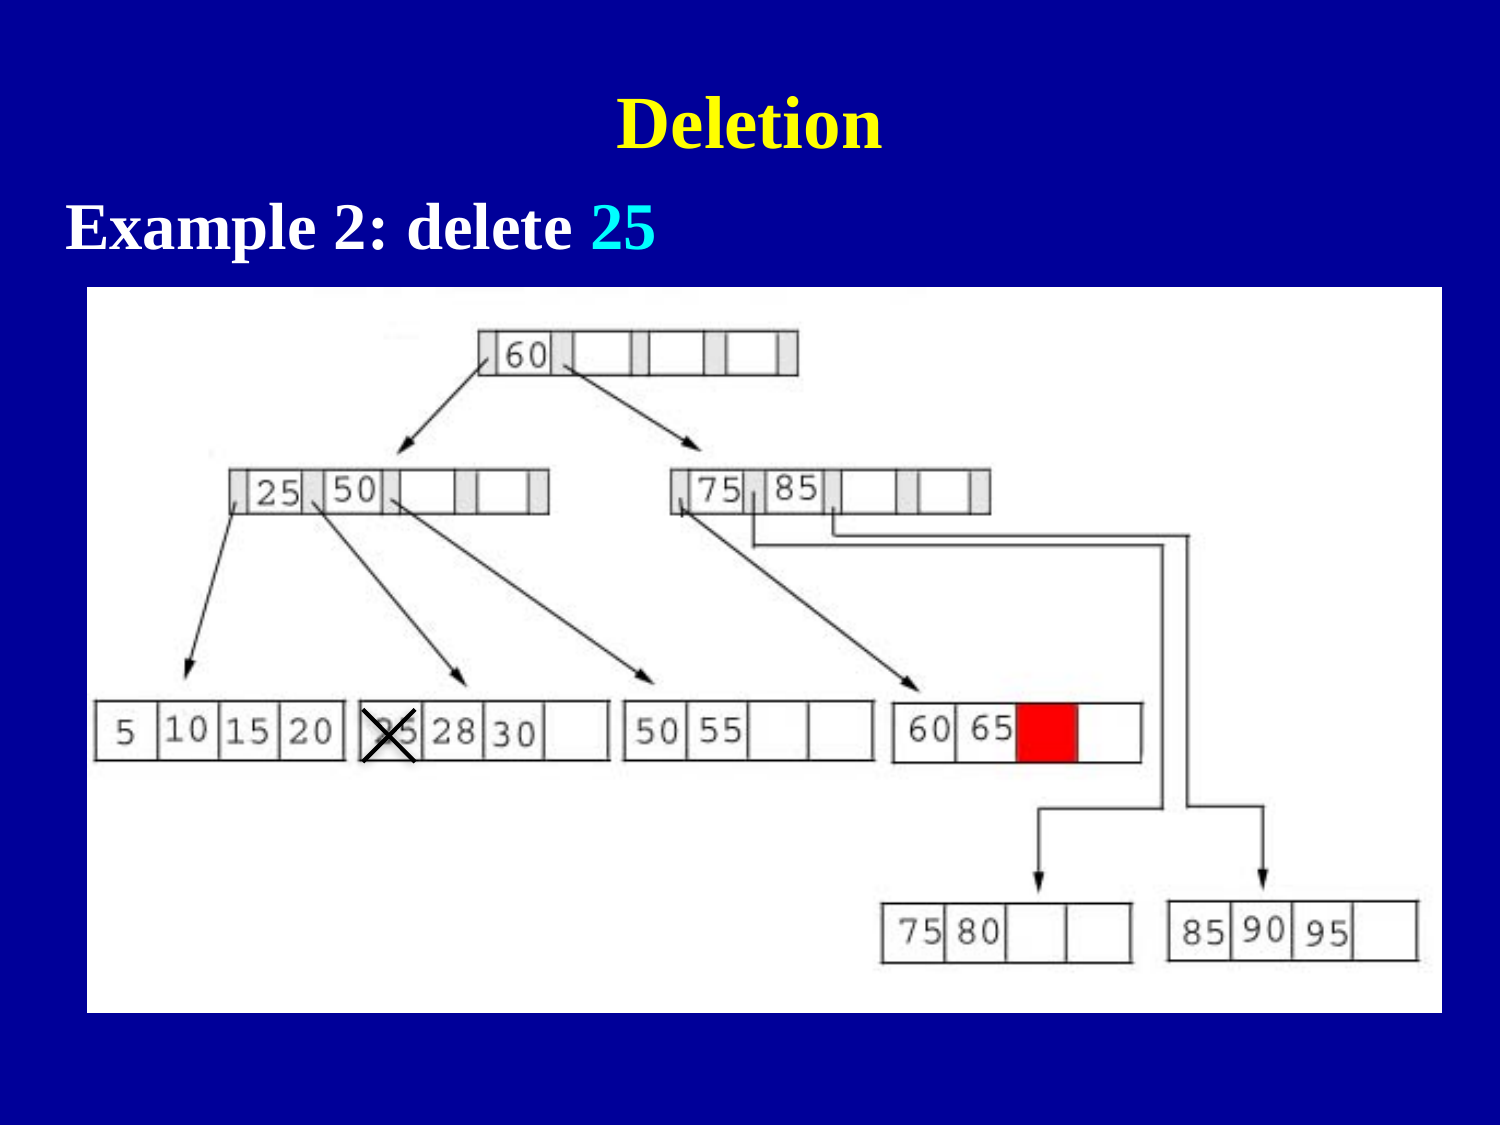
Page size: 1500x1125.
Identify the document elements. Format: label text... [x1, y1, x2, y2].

title Deletion [112, 37, 1388, 174]
list Example 2: delete 25 [49, 174, 1476, 1088]
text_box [87, 287, 1442, 1013]
